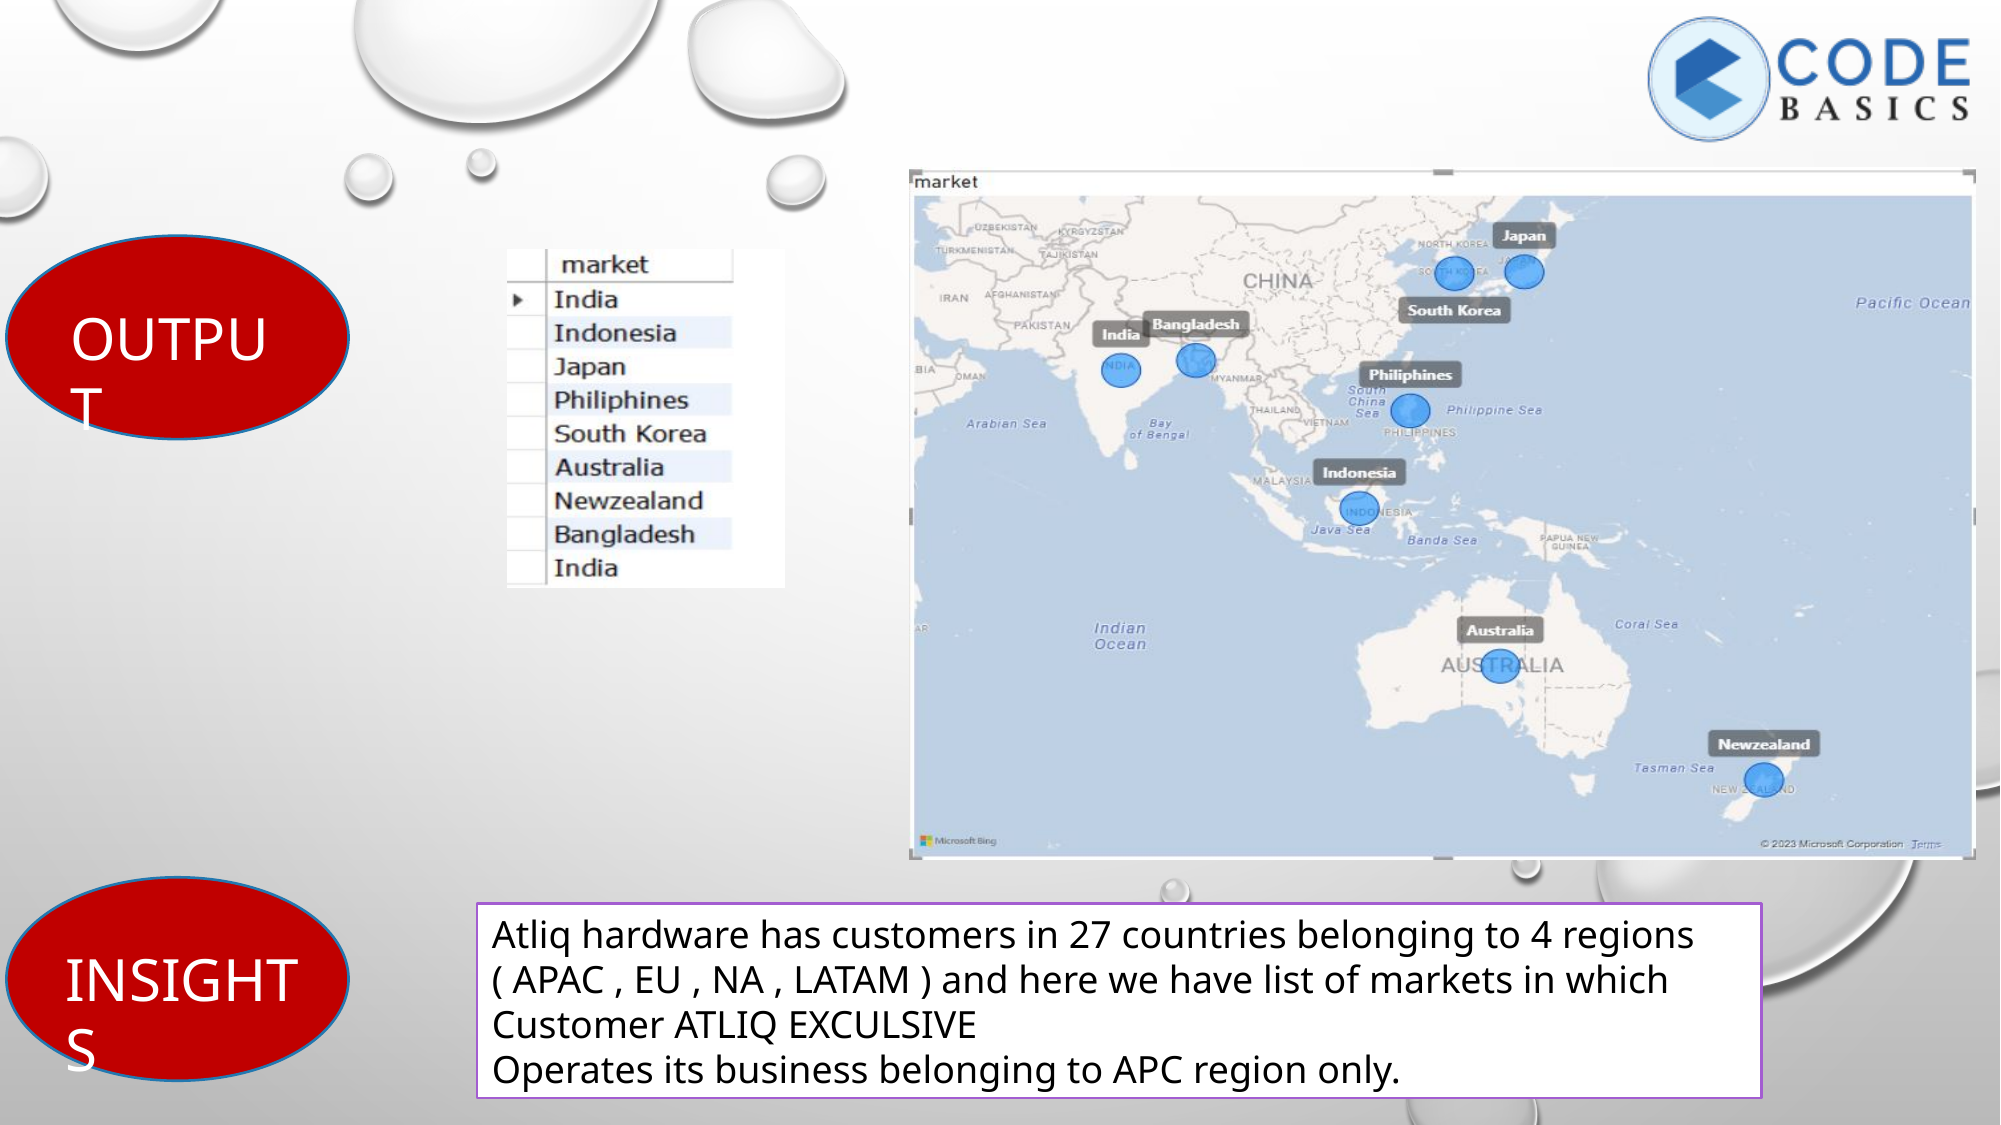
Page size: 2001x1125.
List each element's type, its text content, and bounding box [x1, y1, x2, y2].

text_box [5, 234, 350, 416]
picture [0, 0, 2000, 1125]
text_box Atliq hardware has customers in 27 countries belonging to 4 regions ( APAC , EU , NA , LATAM ) and here we have list of markets in which Customer ATLIQ EXCULSIVE Operates its business belonging to APC region only. [476, 902, 1763, 1099]
text_box INSIGHTS [50, 936, 322, 1091]
text_box [5, 875, 350, 1049]
text_box OUTPUT [55, 294, 290, 450]
